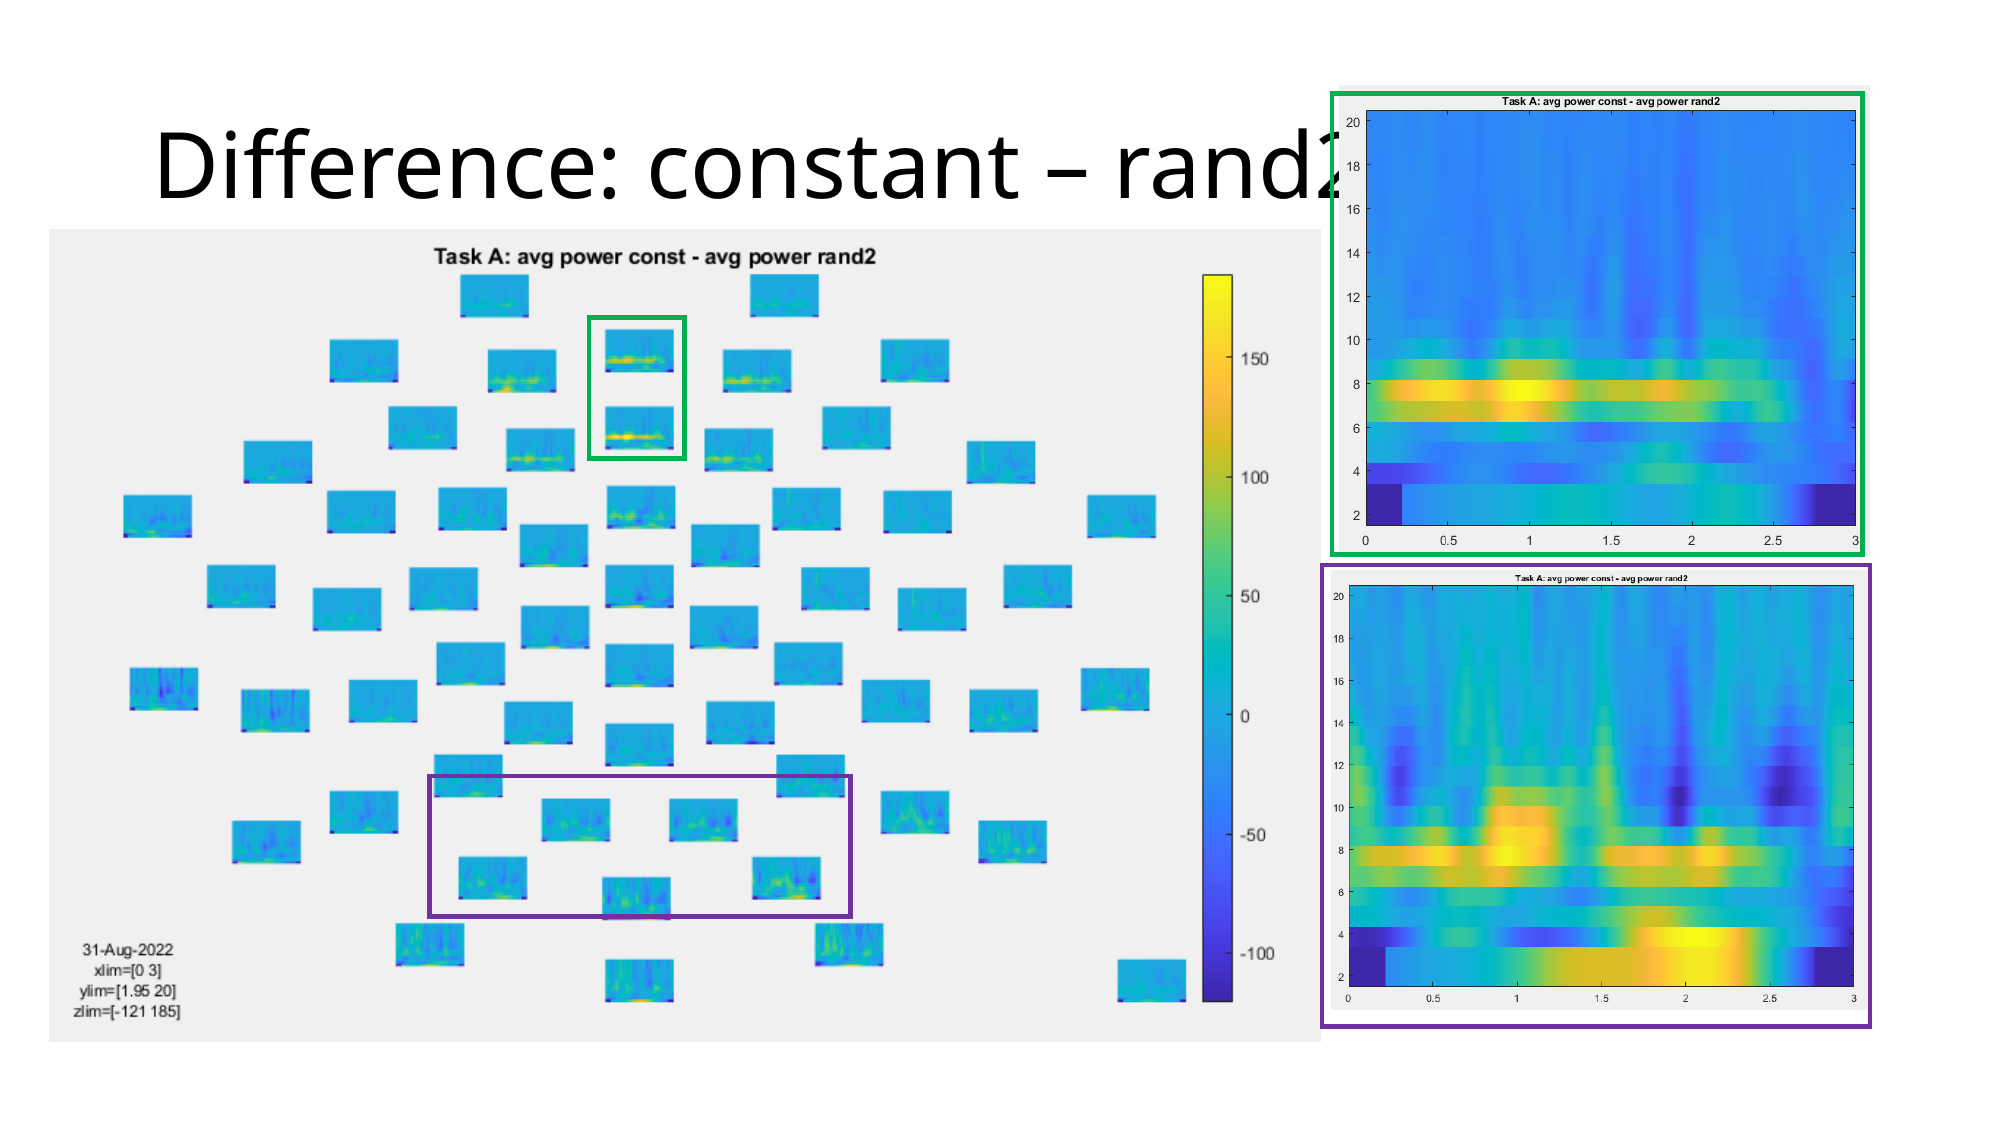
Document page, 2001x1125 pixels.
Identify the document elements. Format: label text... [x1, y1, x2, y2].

picture [49, 229, 1321, 1042]
picture [1331, 570, 1868, 1010]
text_box [1331, 92, 1863, 556]
title Difference: constant – rand2 [137, 59, 1863, 278]
text_box [1321, 564, 1871, 1027]
picture [1339, 85, 1870, 555]
